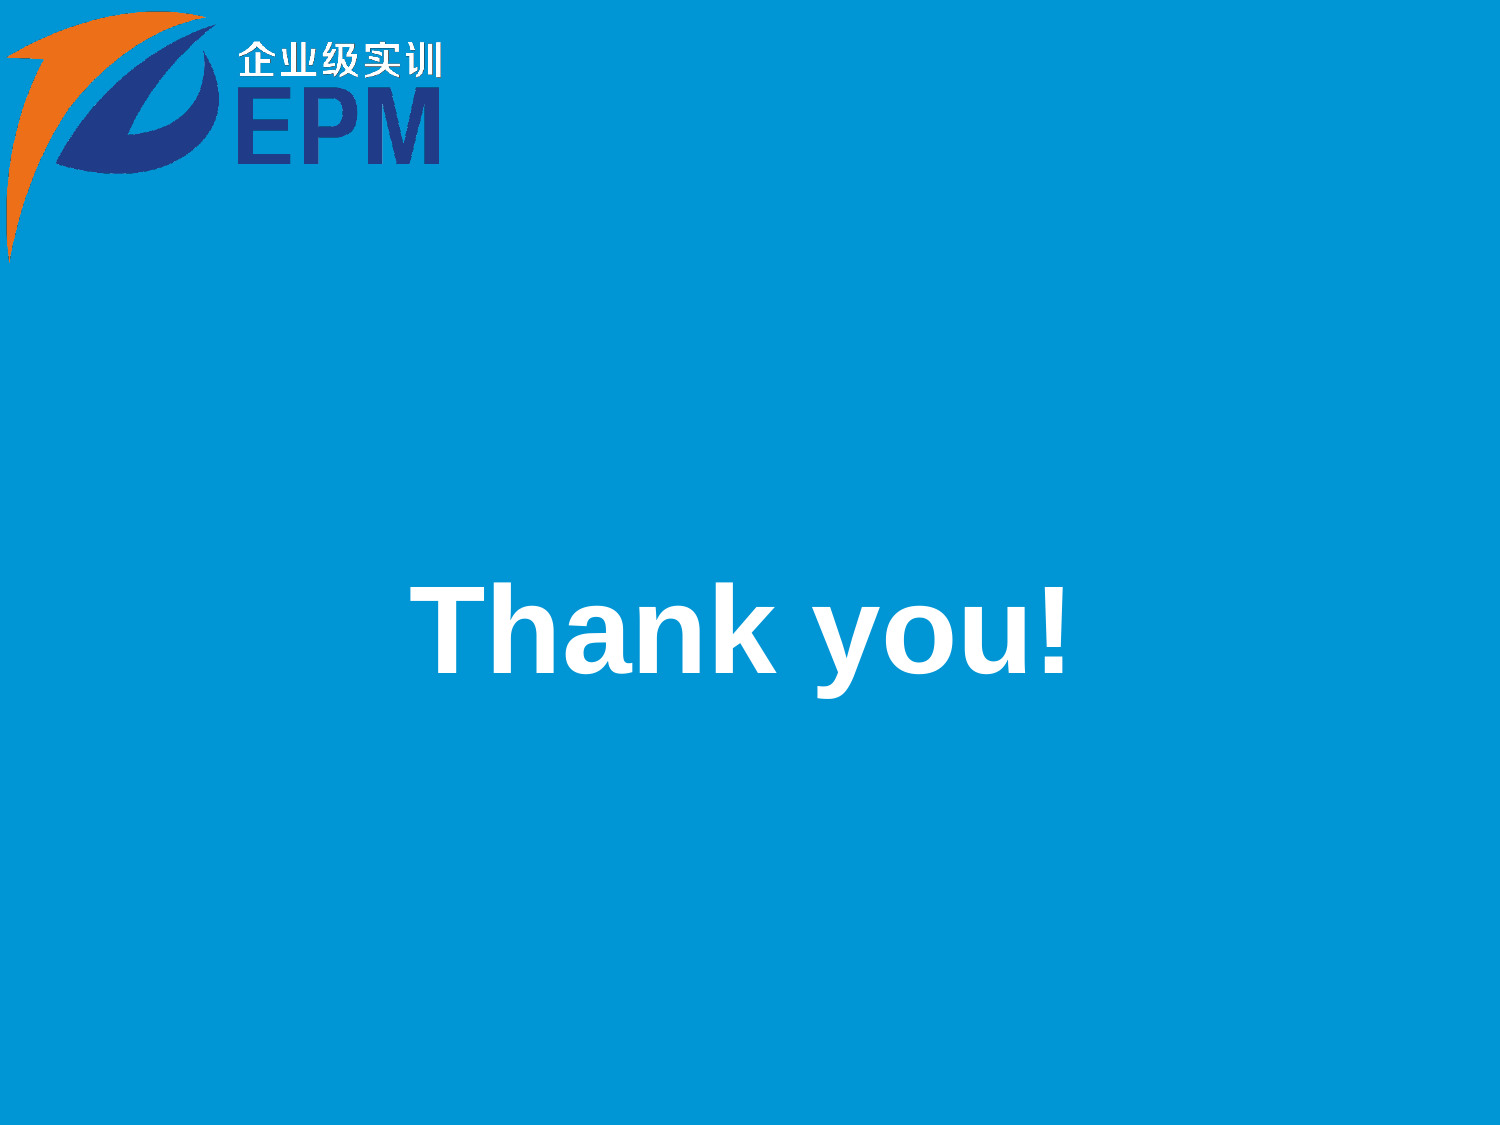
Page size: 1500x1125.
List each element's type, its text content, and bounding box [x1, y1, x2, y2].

picture [7, 12, 201, 258]
picture [310, 49, 315, 65]
picture [239, 88, 289, 163]
picture [323, 43, 335, 67]
title Thank you! [180, 314, 1306, 707]
picture [366, 42, 398, 51]
picture [369, 88, 438, 163]
picture [407, 54, 417, 74]
picture [305, 88, 356, 163]
picture [57, 28, 218, 173]
picture [240, 42, 274, 56]
picture [417, 43, 424, 76]
picture [282, 43, 316, 75]
picture [240, 53, 273, 75]
picture [369, 57, 379, 61]
picture [366, 51, 399, 77]
picture [324, 44, 356, 76]
picture [283, 49, 288, 65]
